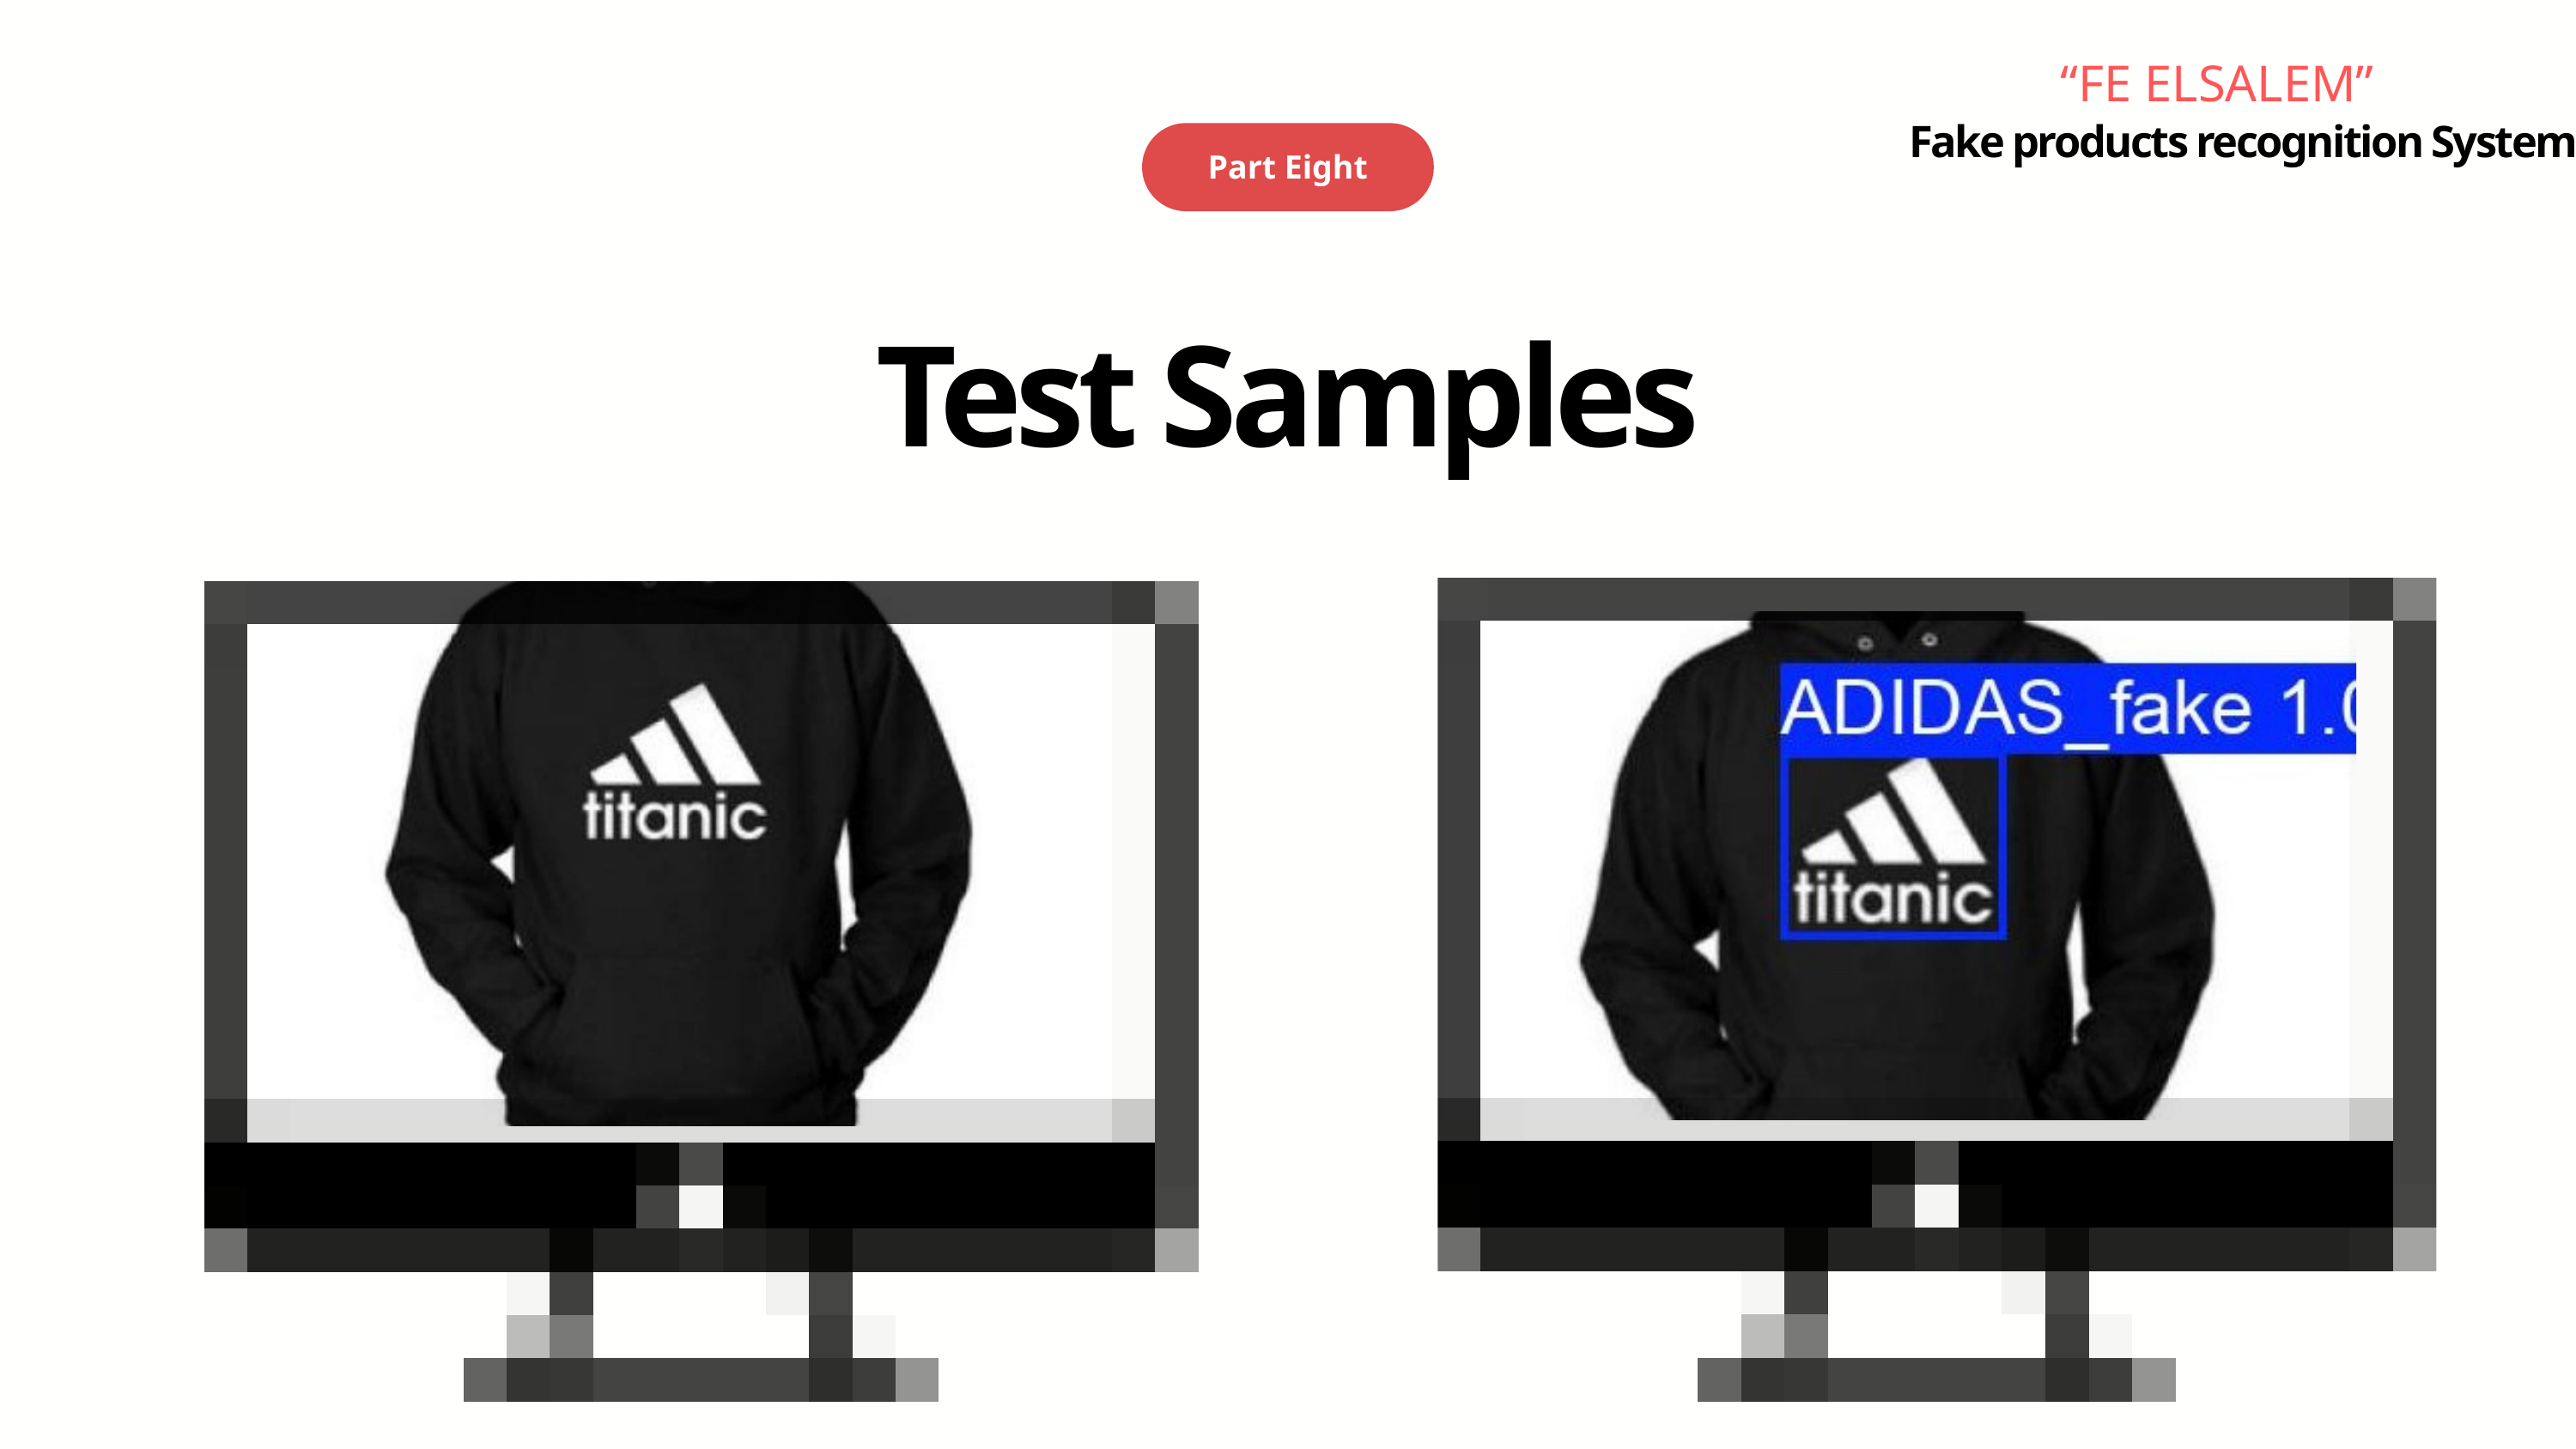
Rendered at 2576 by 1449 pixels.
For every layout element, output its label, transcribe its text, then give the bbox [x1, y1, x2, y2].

text_box Test Samples [433, 335, 2143, 475]
text_box [1437, 578, 2437, 1402]
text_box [1141, 123, 1435, 212]
text_box [204, 581, 1199, 1402]
text_box “FE ELSALEM” [1998, 62, 2437, 112]
text_box Fake products recognition System [1771, 123, 2576, 167]
